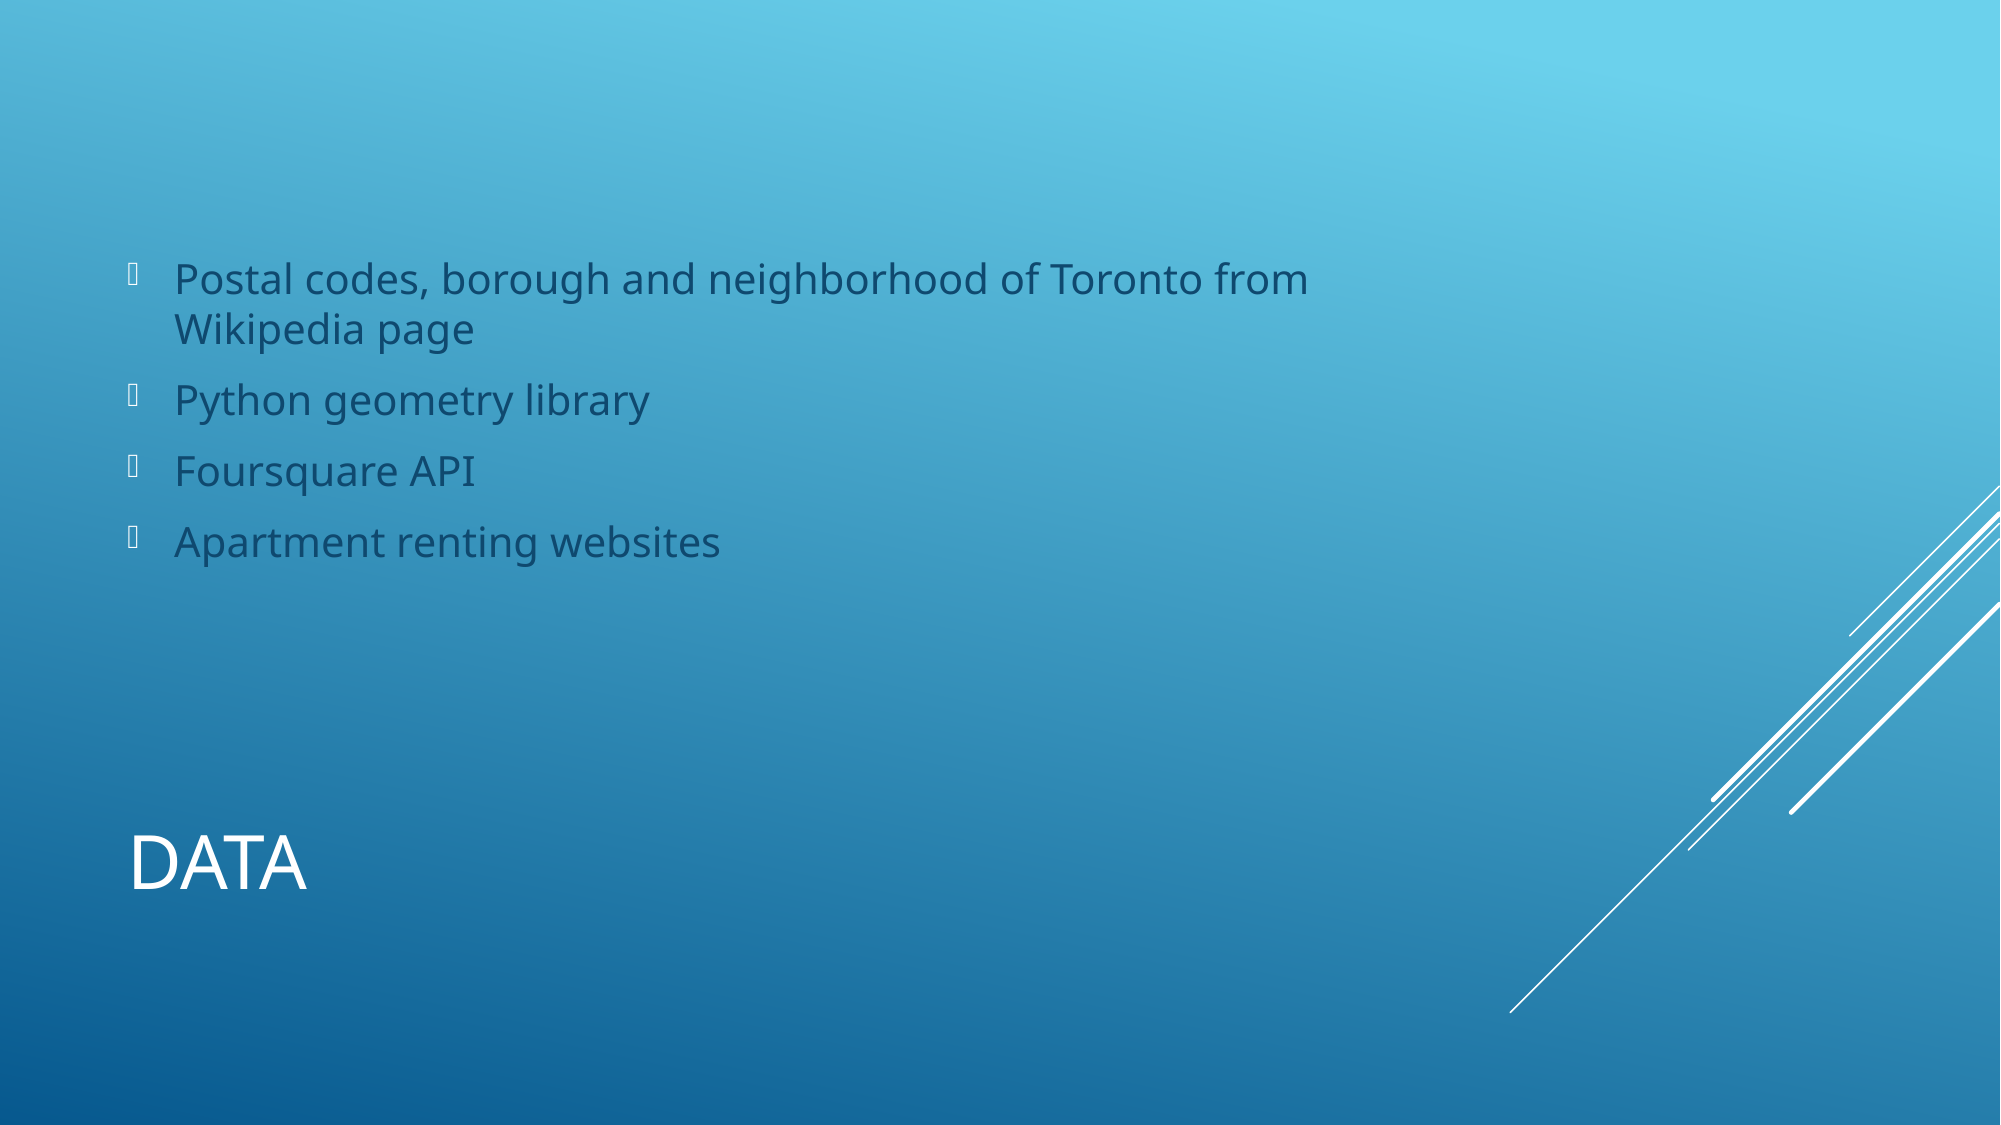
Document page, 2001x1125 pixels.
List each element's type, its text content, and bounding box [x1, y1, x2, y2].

title data [112, 736, 1513, 984]
list Postal codes, borough and neighborhood of Toronto from Wikipedia page Python geometry library Foursquare API Apartment renting websites [112, 112, 1513, 706]
